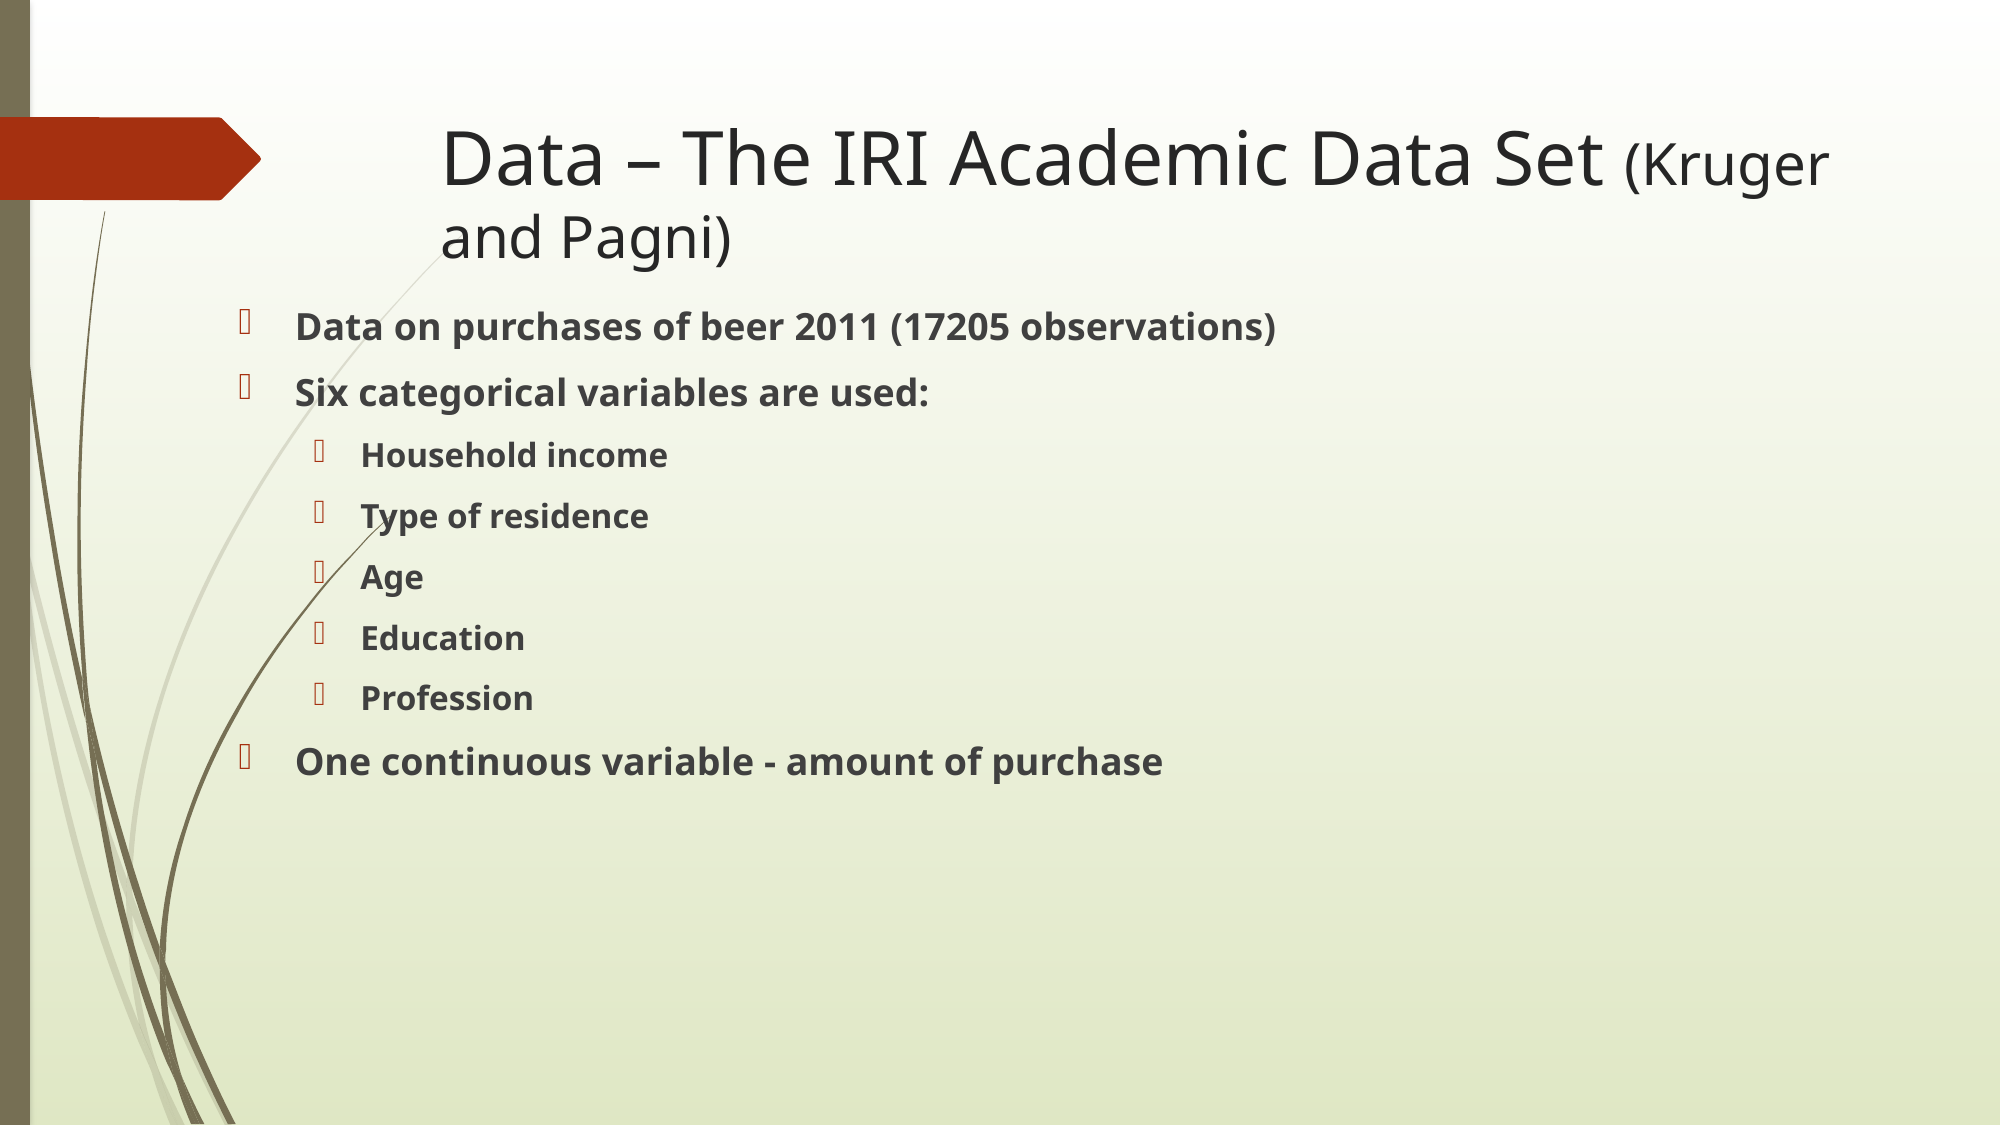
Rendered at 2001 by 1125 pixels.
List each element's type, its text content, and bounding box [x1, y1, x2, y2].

title Data – The IRI Academic Data Set (Kruger and Pagni) [425, 102, 1888, 313]
list Data on purchases of beer 2011 (17205 observations) Six categorical variables are used: Household income Type of residence Age Education Profession One continuous variable - amount of purchase [223, 295, 1826, 1087]
